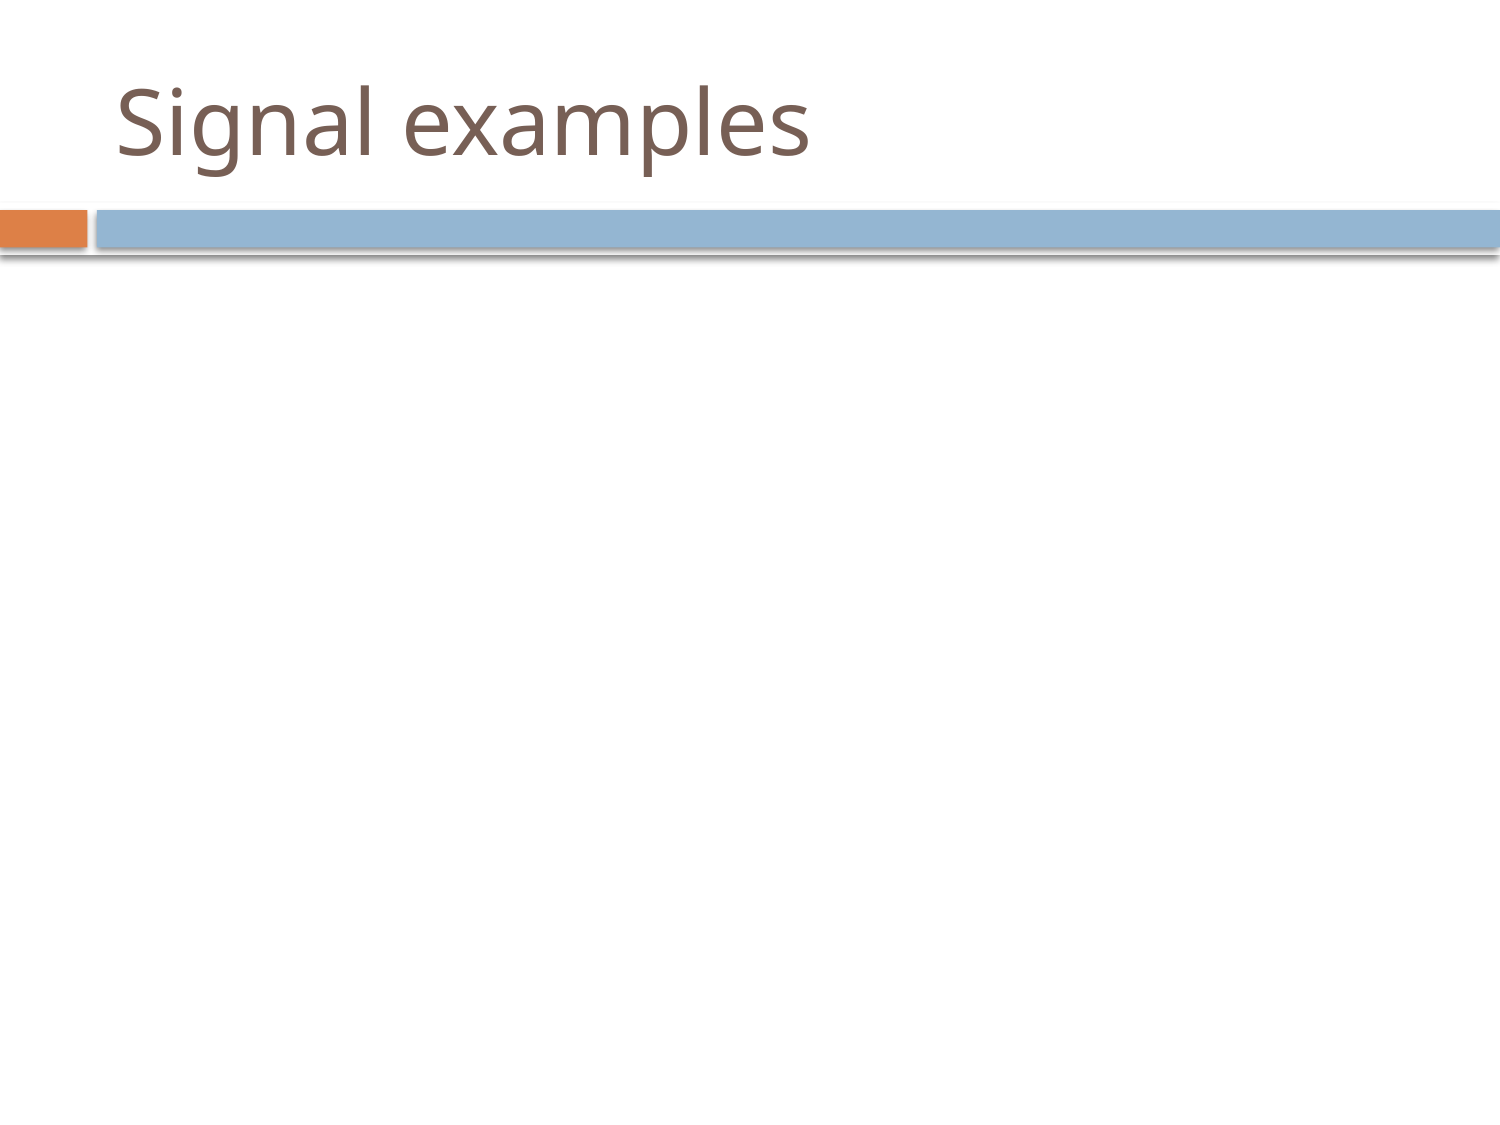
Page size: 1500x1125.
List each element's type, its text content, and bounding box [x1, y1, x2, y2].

title Signal examples [100, 37, 1438, 200]
